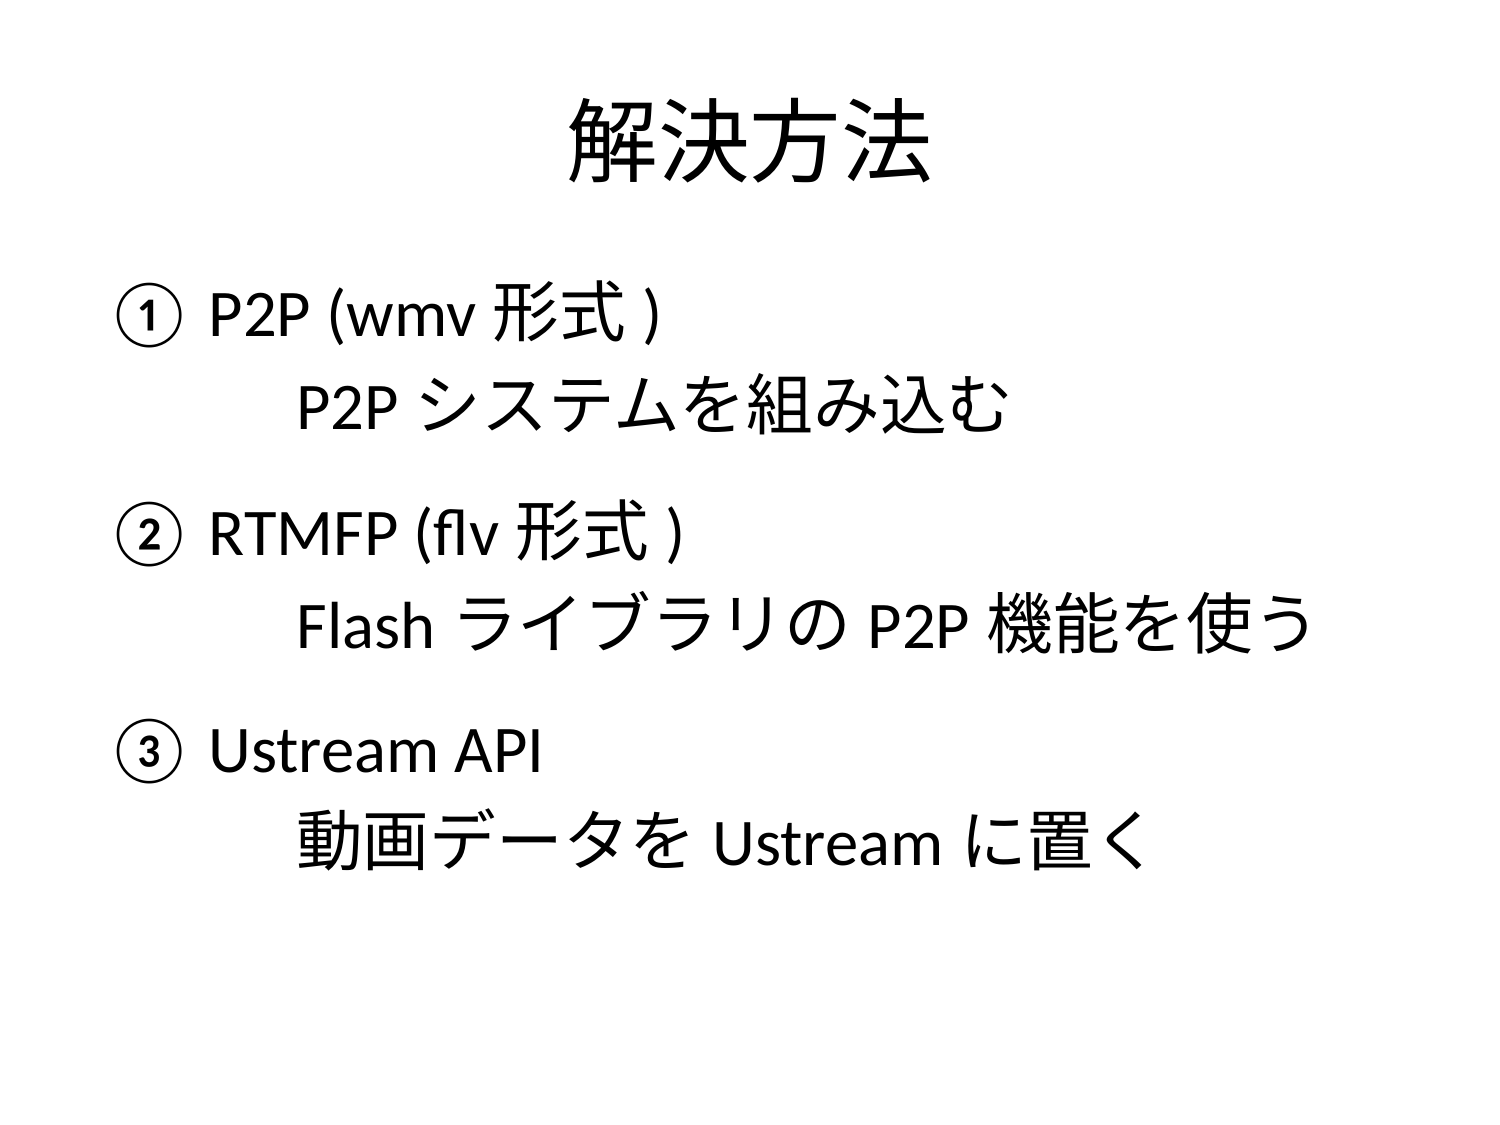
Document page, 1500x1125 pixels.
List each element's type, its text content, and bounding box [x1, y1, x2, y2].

title 解決方法 [75, 45, 1425, 233]
list ① P2P (wmv形式) P2Pシステムを組み込む ② RTMFP (flv形式) FlashライブラリのP2P機能を使う ③ Ustream API 動画データをUstreamに置く [75, 262, 1425, 1005]
